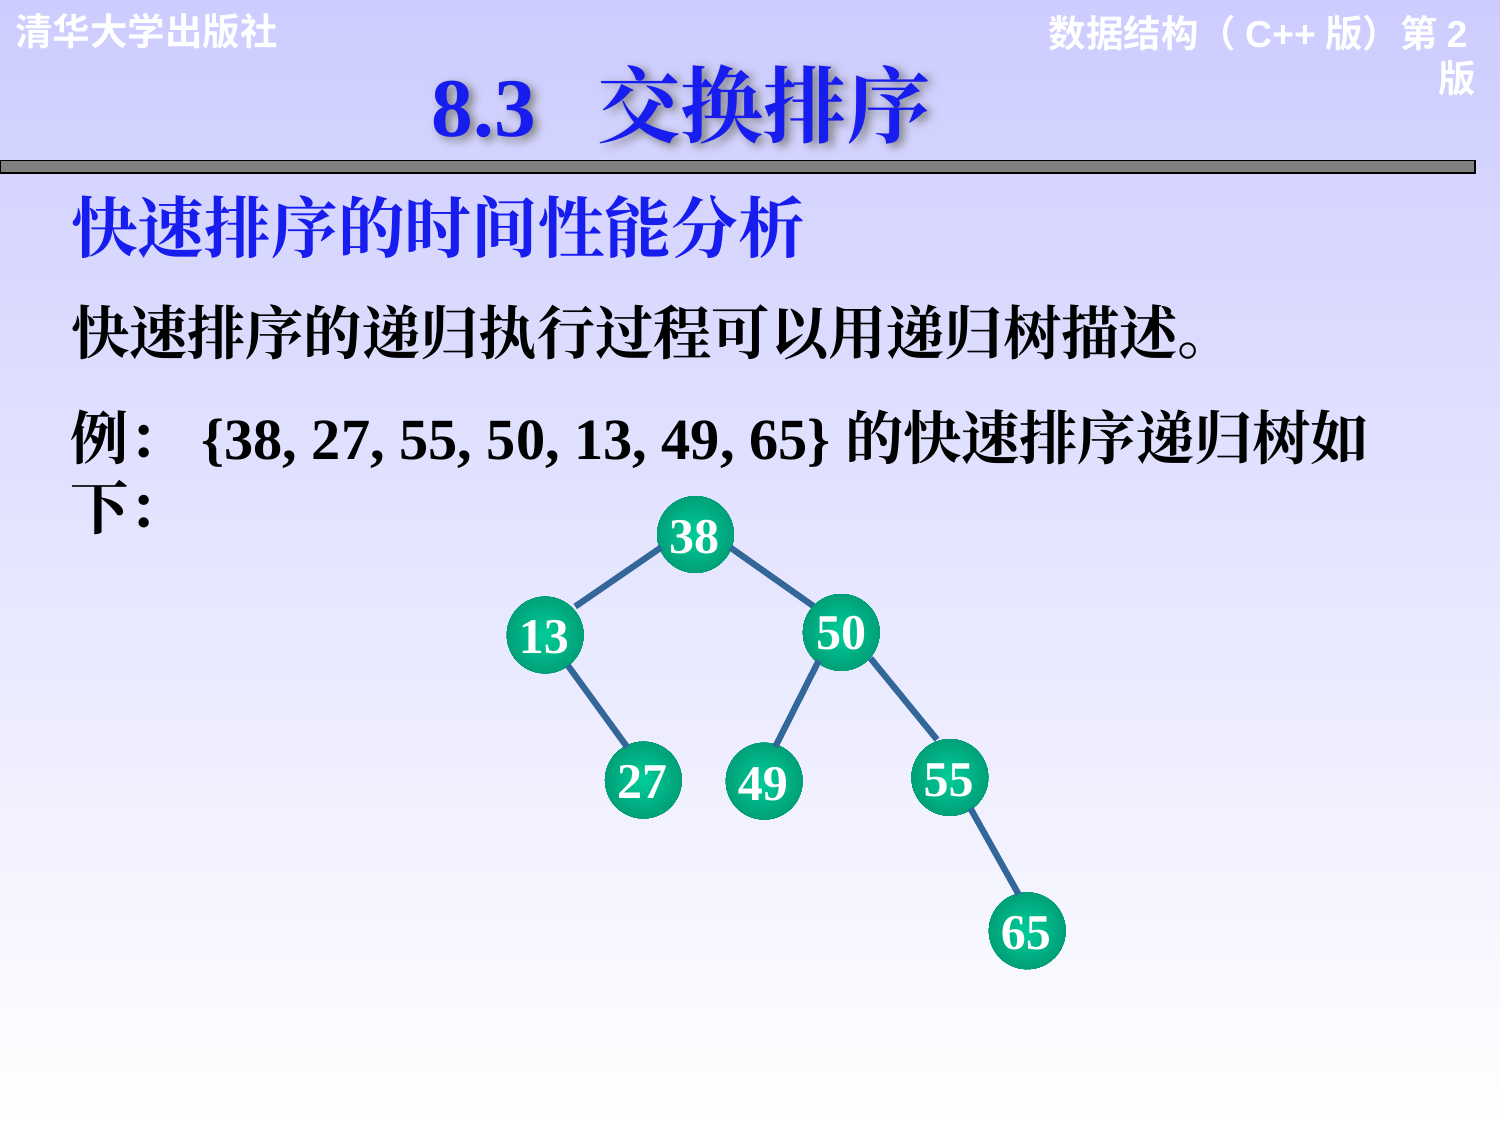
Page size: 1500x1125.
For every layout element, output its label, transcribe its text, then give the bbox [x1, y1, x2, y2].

text_box 快速排序的递归执行过程可以用递归树描述。 [55, 289, 1422, 375]
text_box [506, 495, 1066, 979]
text_box 8.3 交换排序 [416, 45, 1008, 161]
text_box 快速排序的时间性能分析 [55, 178, 919, 274]
text_box 例：{38, 27, 55, 50, 13, 49, 65}的快速排序递归树如下： [55, 393, 1500, 479]
